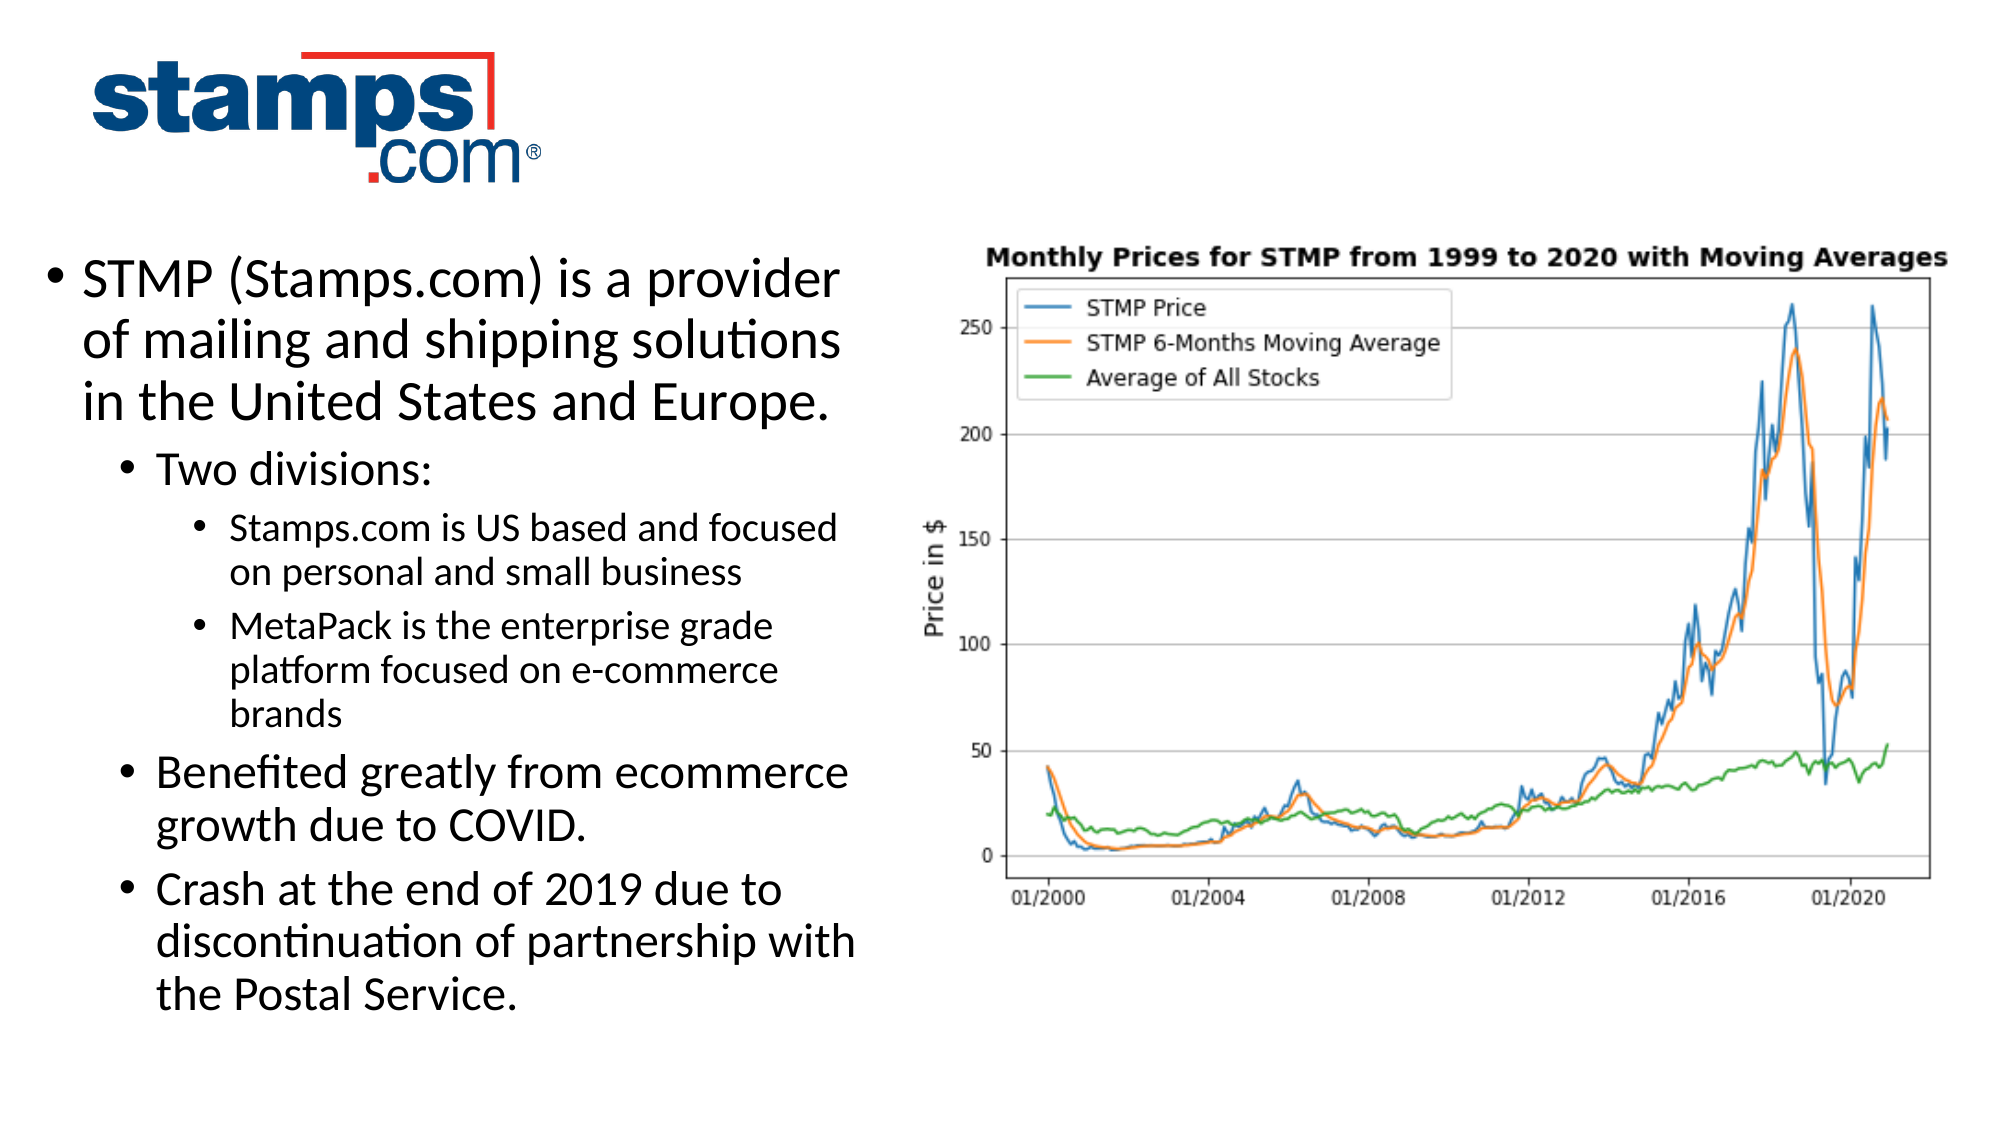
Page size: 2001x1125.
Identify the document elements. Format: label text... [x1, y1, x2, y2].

picture [857, 182, 2000, 977]
picture [93, 52, 541, 183]
list STMP (Stamps.com) is a provider of mailing and shipping solutions in the United States and Europe. Two divisions: Stamps.com is US based and focused on personal and small business MetaPack is the enterprise grade platform focused on e-commerce brands Benefited greatly from ecommerce growth due to COVID. Crash at the end of 2019 due to discontinuation of partnership with the Postal Service. [30, 240, 884, 1035]
